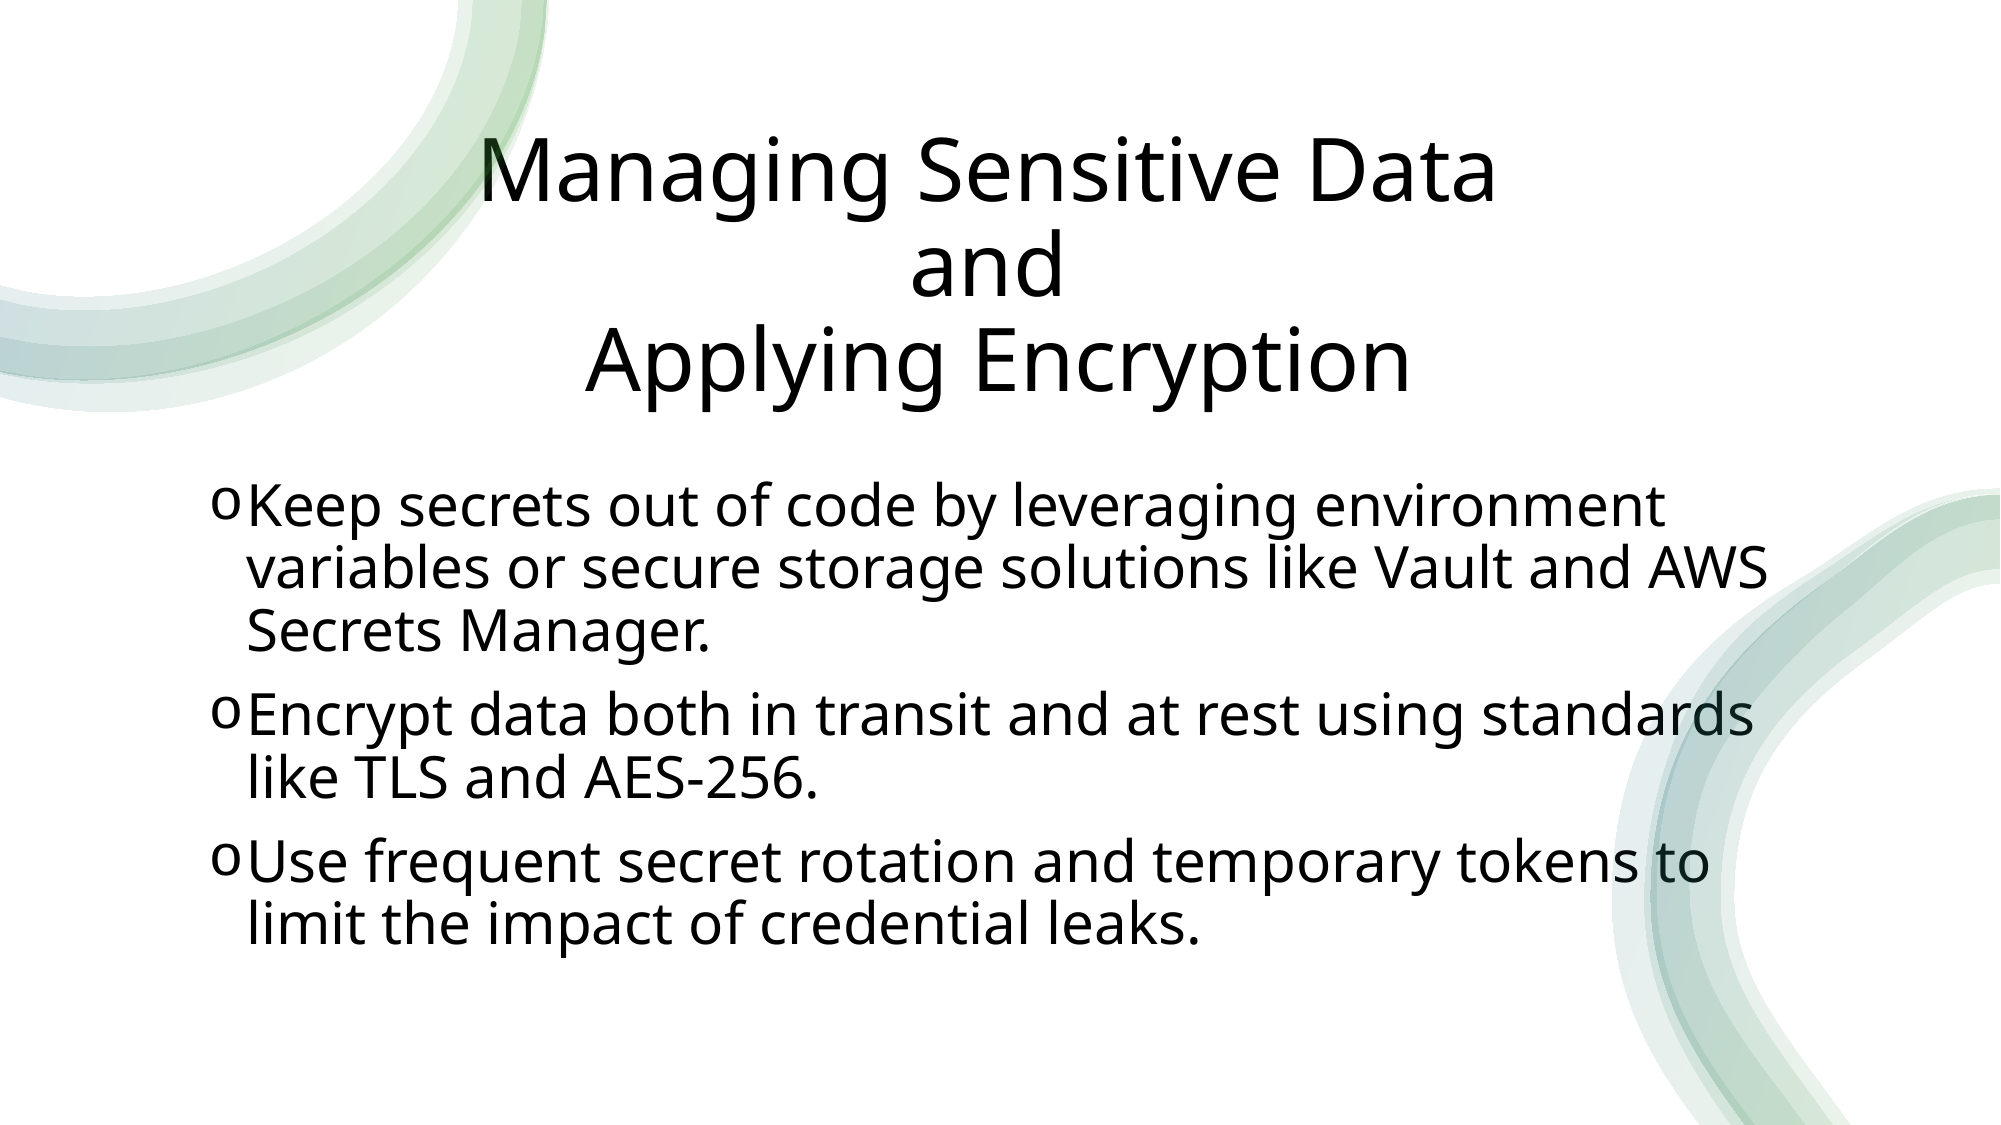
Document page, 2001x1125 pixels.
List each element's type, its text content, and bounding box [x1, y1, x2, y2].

list Keep secrets out of code by leveraging environment variables or secure storage solutions like Vault and AWS Secrets Manager. Encrypt data both in transit and at rest using standards like TLS and AES-256. Use frequent secret rotation and temporary tokens to limit the impact of credential leaks. [193, 468, 1807, 1034]
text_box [1487, 611, 2000, 1002]
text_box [0, 0, 550, 413]
title Managing Sensitive Data and Applying Encryption [193, 115, 1807, 418]
text_box [0, 0, 2000, 1125]
